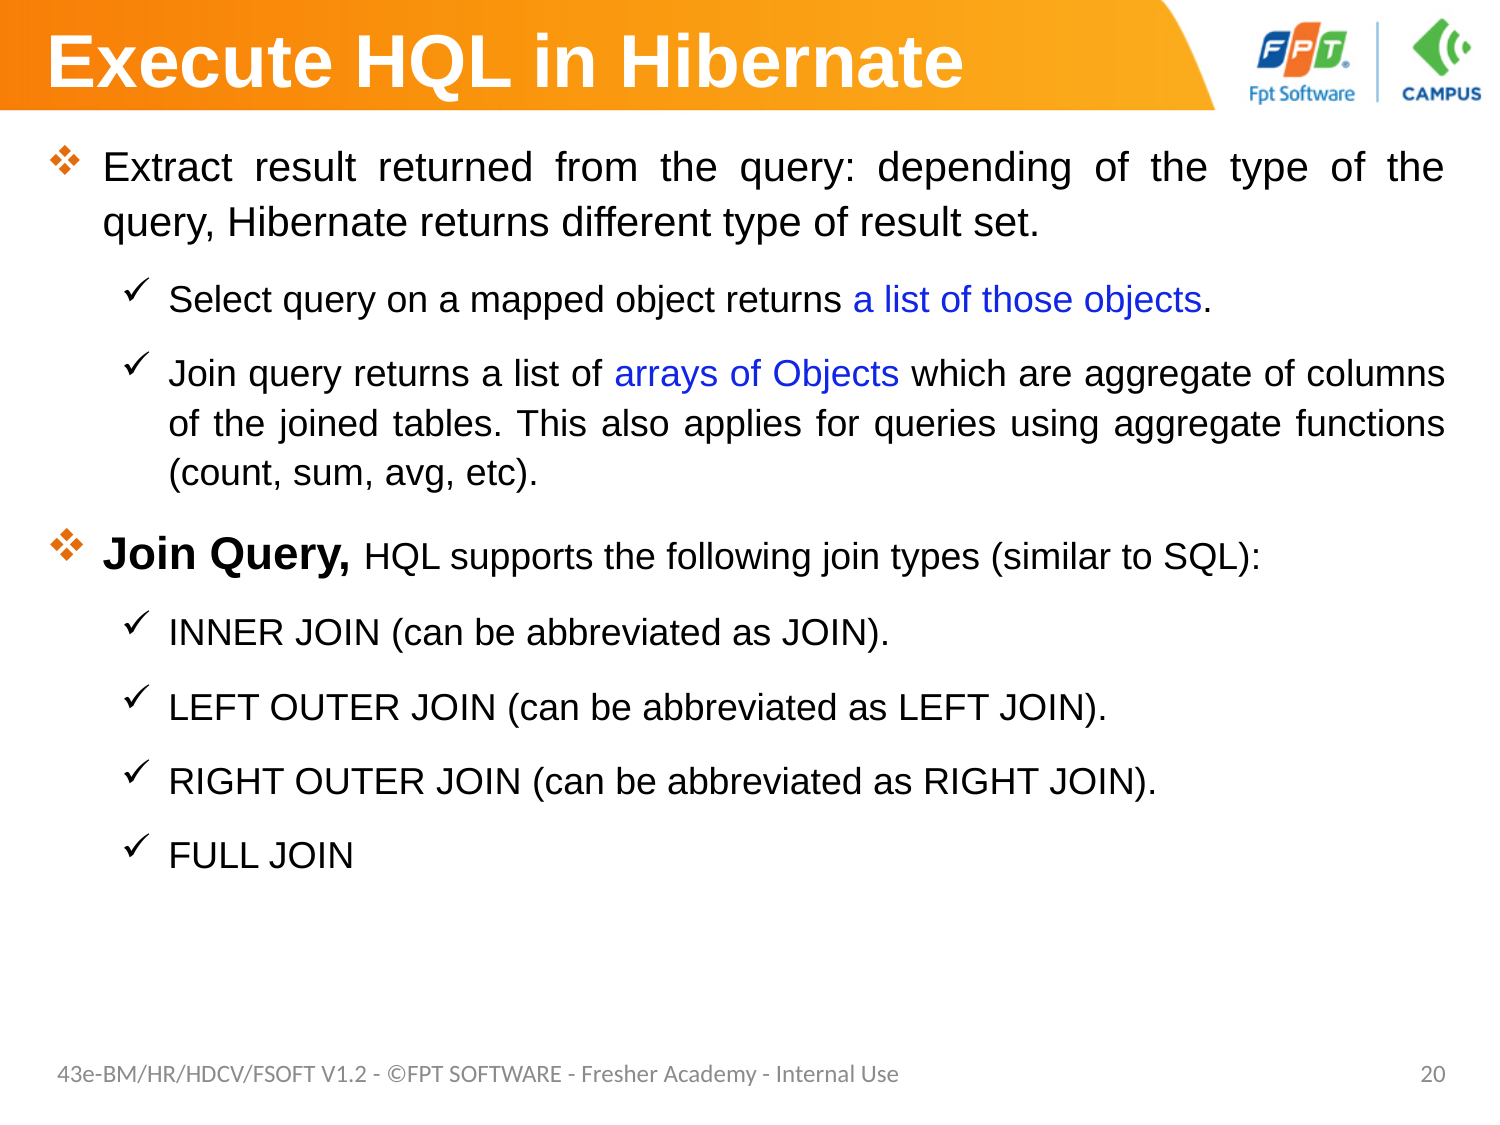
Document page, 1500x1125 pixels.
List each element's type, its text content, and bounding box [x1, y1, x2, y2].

list Extract result returned from the query: depending of the type of the query, Hibernate returns different type of result set. Select query on a mapped object returns a list of those objects. Join query returns a list of arrays of Objects which are aggregate of columns of the joined tables. This also applies for queries using aggregate functions (count, sum, avg, etc). Join Query, HQL supports the following join types (similar to SQL): INNER JOIN (can be abbreviated as JOIN). LEFT OUTER JOIN (can be abbreviated as LEFT JOIN). RIGHT OUTER JOIN (can be abbreviated as RIGHT JOIN). FULL JOIN [31, 127, 1461, 1020]
title Execute HQL in Hibernate [31, 3, 1461, 111]
picture [0, 0, 1500, 1125]
slide_number 20 [1074, 1042, 1461, 1103]
footer 43e-BM/HR/HDCV/FSOFT V1.2 - ©FPT SOFTWARE - Fresher Academy - Internal Use [31, 1042, 927, 1103]
